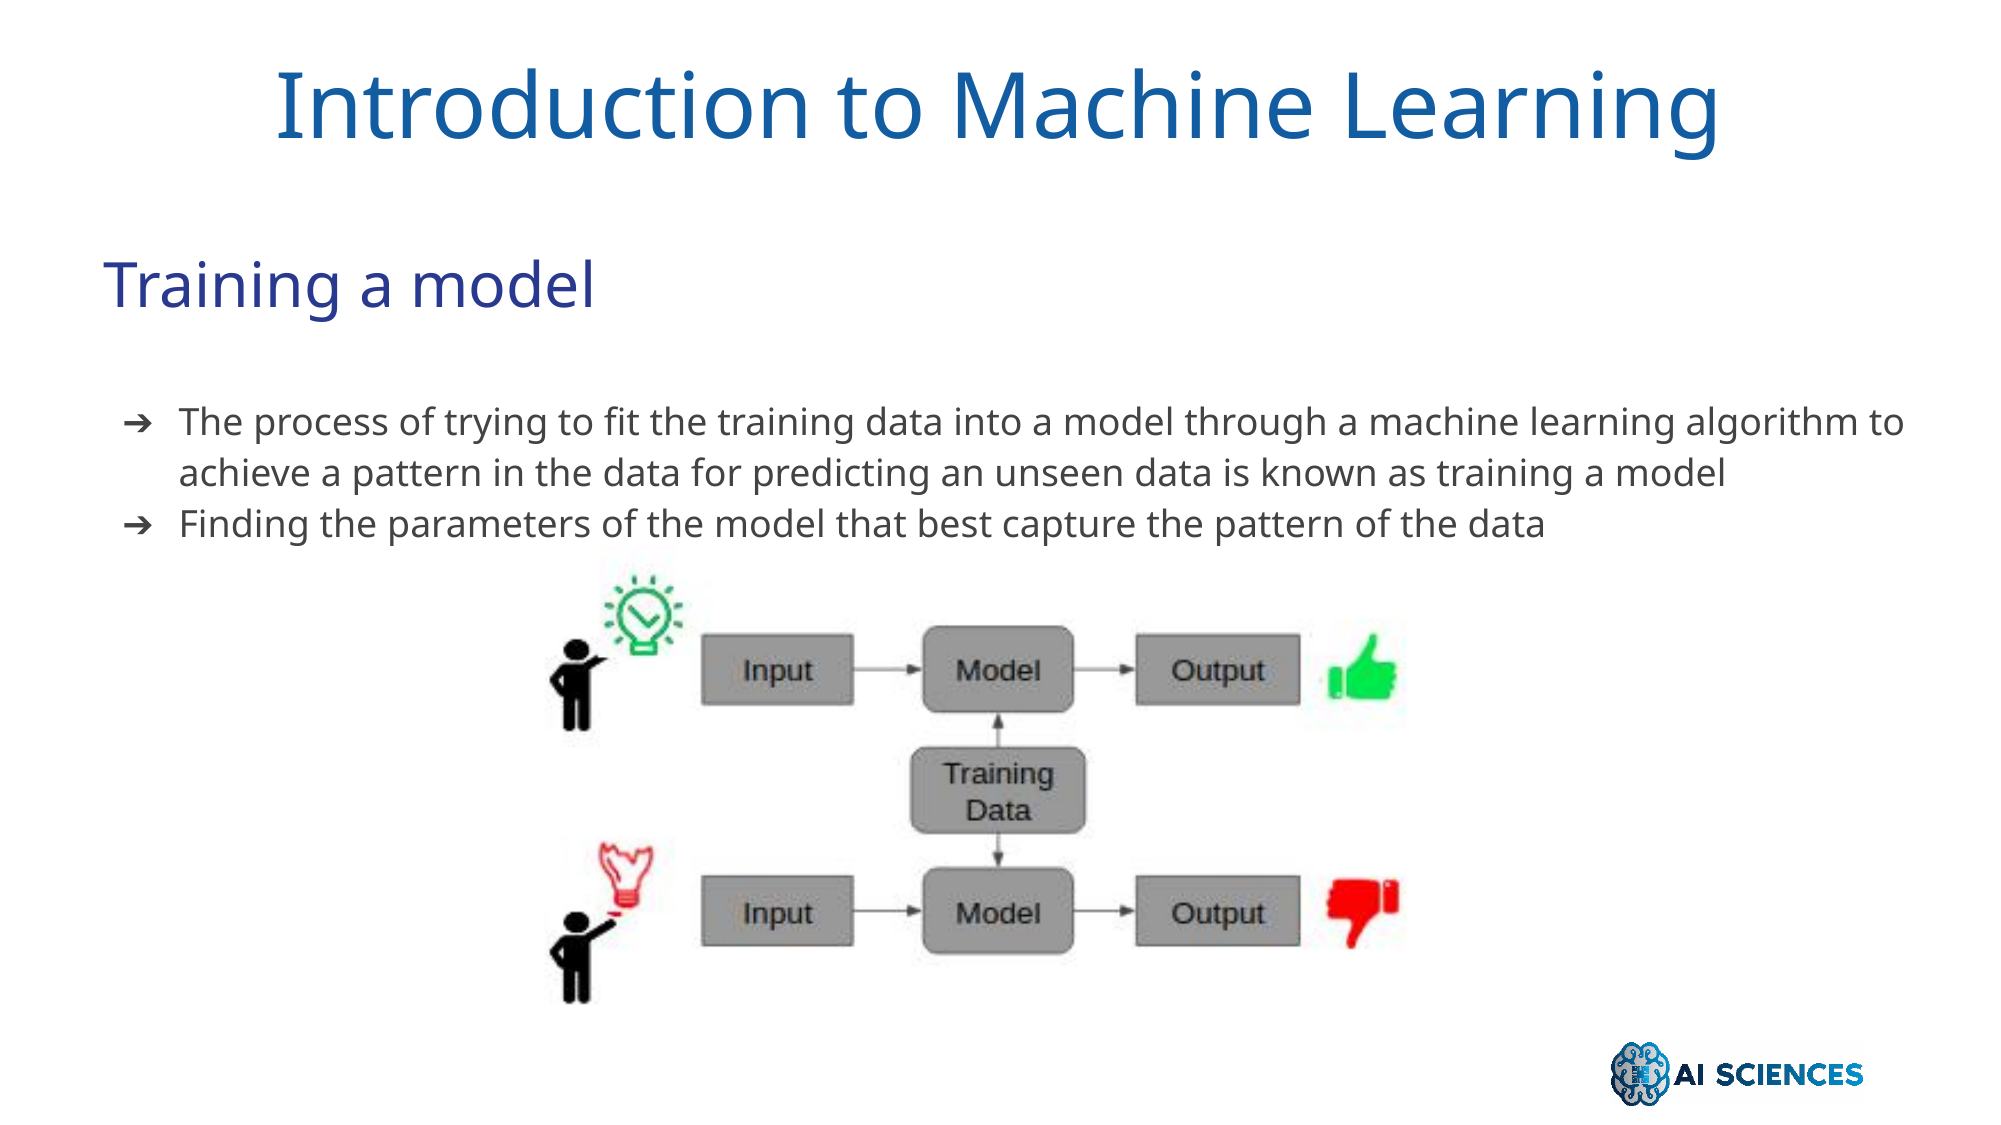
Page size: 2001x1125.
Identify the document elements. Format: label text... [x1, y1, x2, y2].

text_box Training a model [88, 229, 1487, 330]
picture [1611, 1042, 1863, 1106]
picture [1853, 1068, 1863, 1074]
picture [1659, 1080, 1665, 1091]
picture [491, 546, 1450, 1026]
picture [1644, 1047, 1656, 1058]
text_box Introduction to Machine Learning [137, 0, 1863, 218]
text_box The process of trying to fit the training data into a model through a machine learning algorithm to achieve a pattern in the data for predicting an unseen data is known as training a model Finding the parameters of the model that best capture the pattern of the data [88, 376, 1930, 995]
